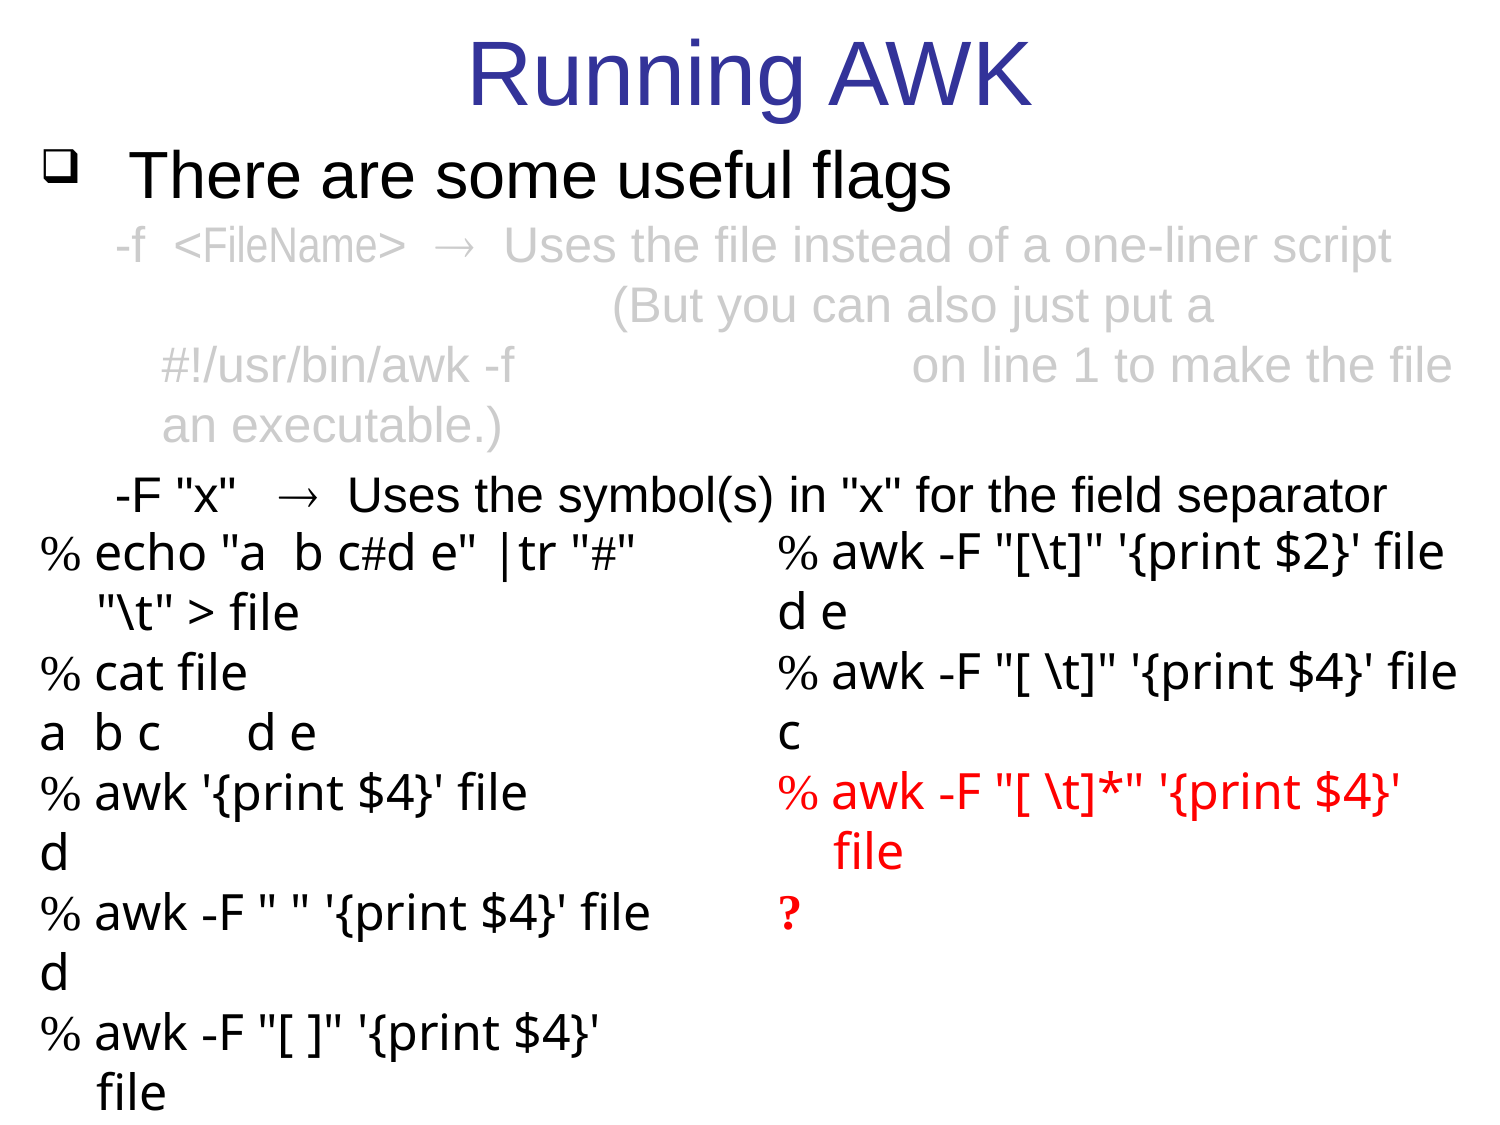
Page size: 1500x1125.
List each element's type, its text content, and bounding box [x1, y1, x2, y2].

text_box % awk -F "[\t]" '{print $2}' file d e % awk -F "[ \t]" '{print $4}' file c % awk -F "[ \t]*" '{print $4}' file ?d % awk '{print $4}' file d [762, 512, 1500, 1013]
text_box There are some useful flags -f <FileName>  Uses the file instead of a one-liner script (But you can also just put a #!/usr/bin/awk -f on line 1 to make the file an executable.) -F "x"  Uses the symbol(s) in "x" for the field separator [24, 124, 1475, 488]
title Running AWK [24, 0, 1476, 138]
list % echo "a b c#d e" |tr "#" "\t" > file % cat file a b c d e % awk '{print $4}' file d % awk -F " " '{print $4}' file d % awk -F "[ ]" '{print $4}' file c d [24, 512, 701, 1125]
